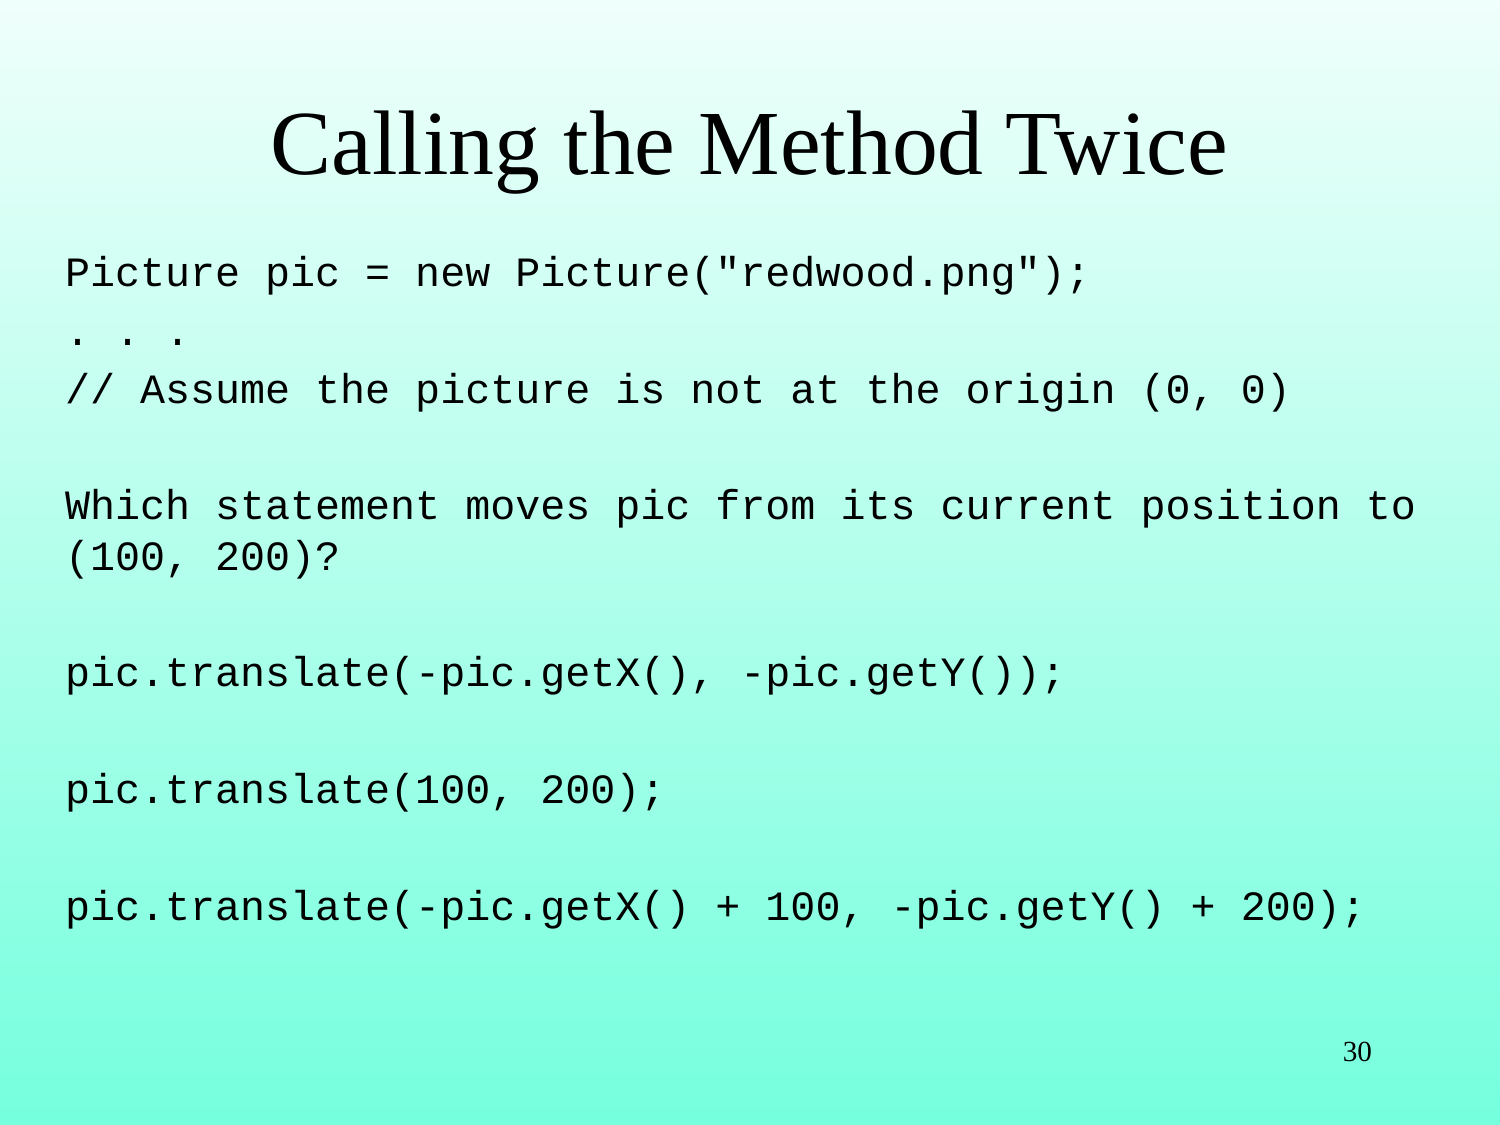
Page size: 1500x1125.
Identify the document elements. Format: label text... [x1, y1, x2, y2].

list Picture pic = new Picture("redwood.png"); . . . // Assume the picture is not at the origin (0, 0) Which statement moves pic from its current position to (100, 200)? pic.translate(-pic.getX(), -pic.getY()); pic.translate(100, 200); pic.translate(-pic.getX() + 100, -pic.getY() + 200); [50, 237, 1463, 988]
slide_number 30 [1074, 1024, 1388, 1101]
title Calling the Method Twice [112, 50, 1388, 225]
